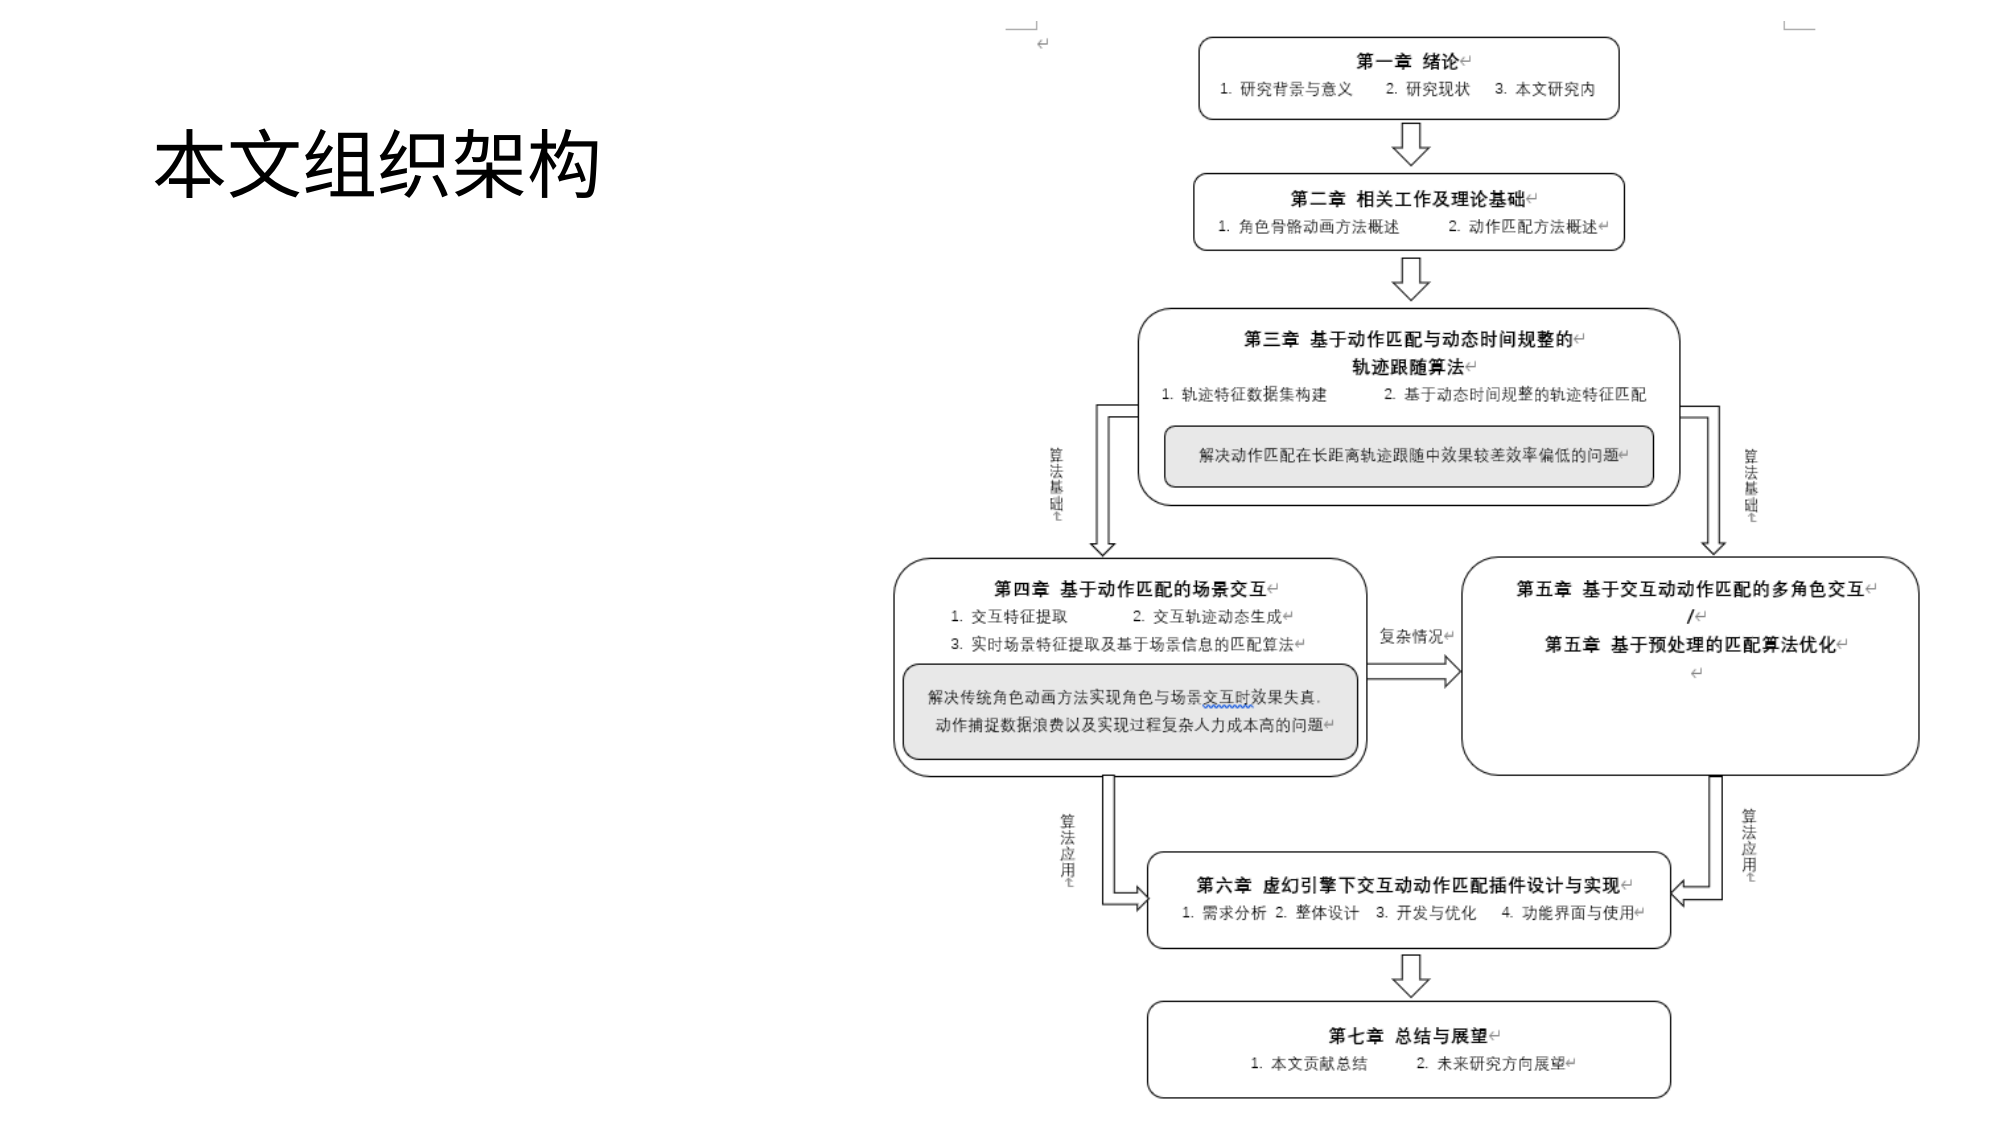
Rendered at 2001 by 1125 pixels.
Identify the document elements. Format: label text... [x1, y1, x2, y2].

title 本文组织架构 [137, 59, 879, 278]
picture [879, 21, 1933, 1104]
